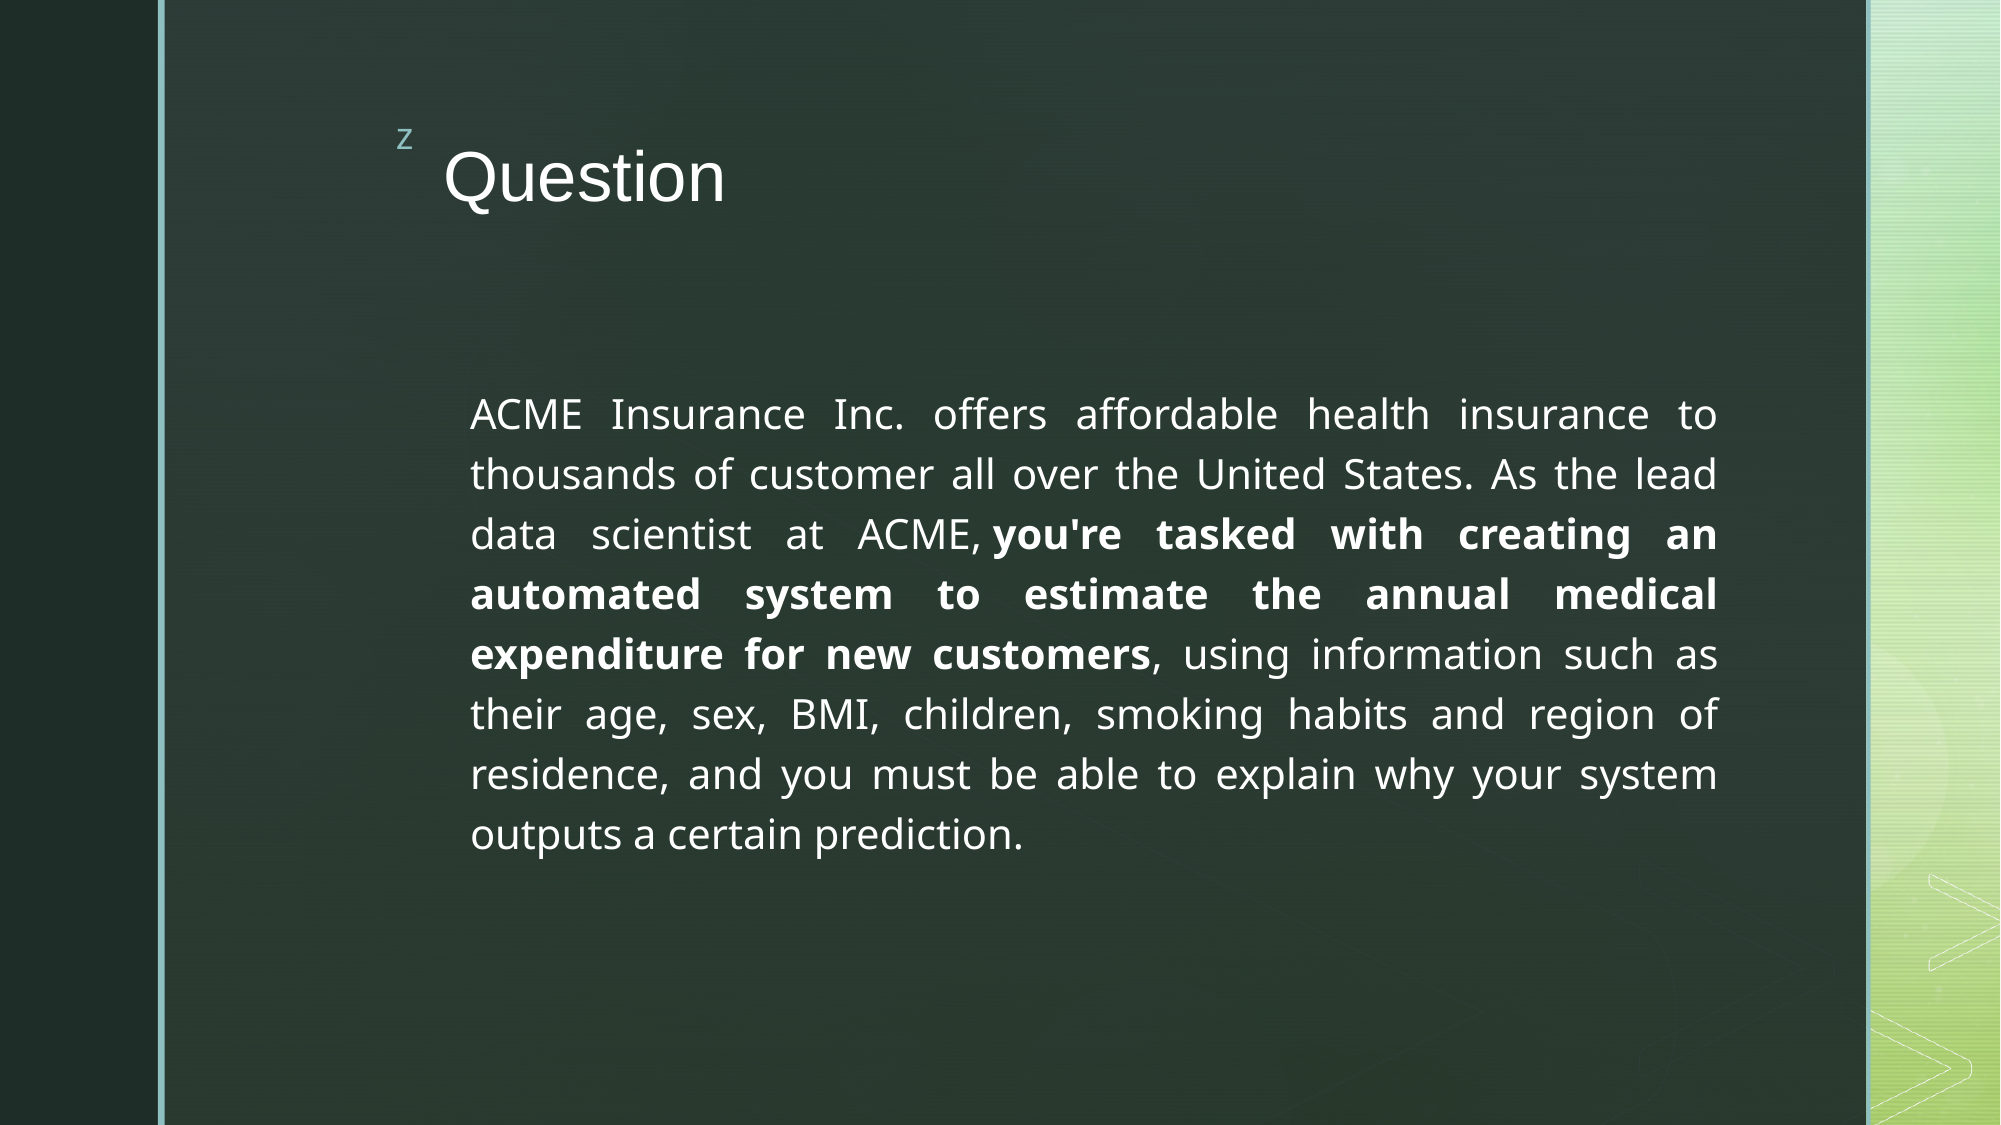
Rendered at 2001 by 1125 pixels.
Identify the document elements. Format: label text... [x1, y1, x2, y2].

list ACME Insurance Inc. offers affordable health insurance to thousands of customer all over the United States. As the lead data scientist at ACME, you're tasked with creating an automated system to estimate the annual medical expenditure for new customers, using information such as their age, sex, BMI, children, smoking habits and region of residence, and you must be able to explain why your system outputs a certain prediction. [454, 336, 1734, 993]
picture [1871, 0, 2001, 1125]
title Question [428, 132, 1734, 310]
